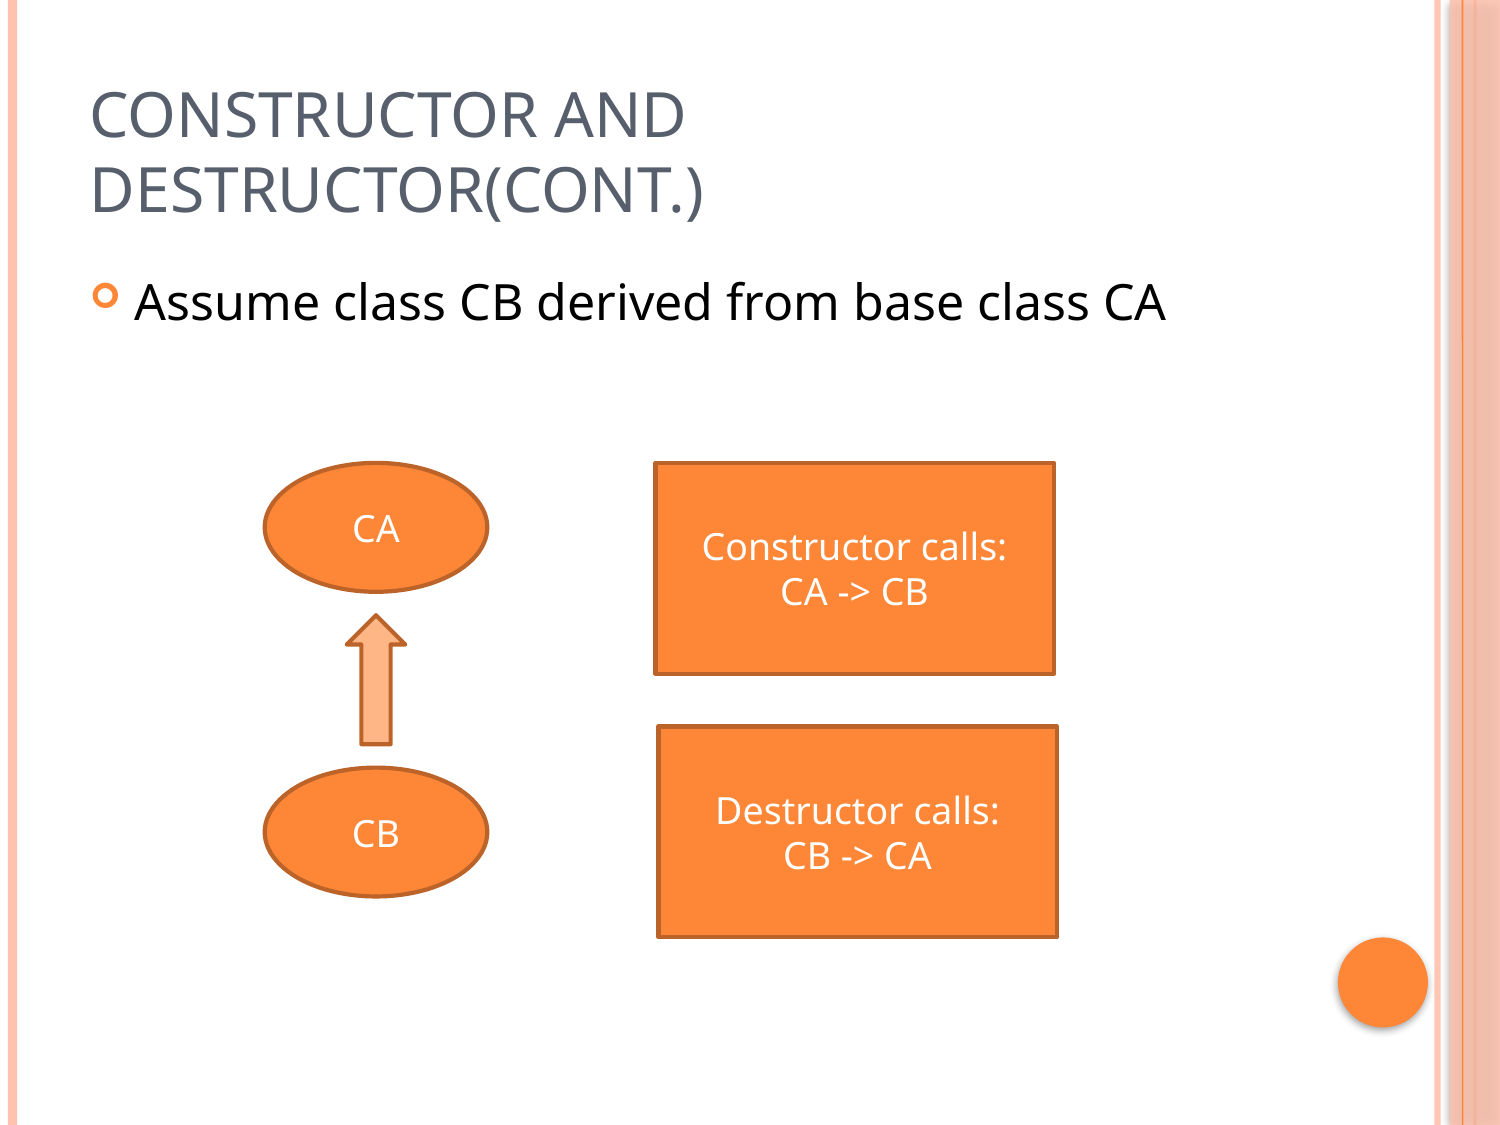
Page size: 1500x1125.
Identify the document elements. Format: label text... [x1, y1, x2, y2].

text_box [264, 462, 488, 897]
list Assume class CB derived from base class CA [75, 262, 1300, 1062]
text_box Destructor calls: CB -> CA [656, 724, 1059, 939]
text_box Constructor calls: CA -> CB [653, 461, 1056, 676]
title Constructor and Destructor(cont.) [75, 45, 1300, 233]
